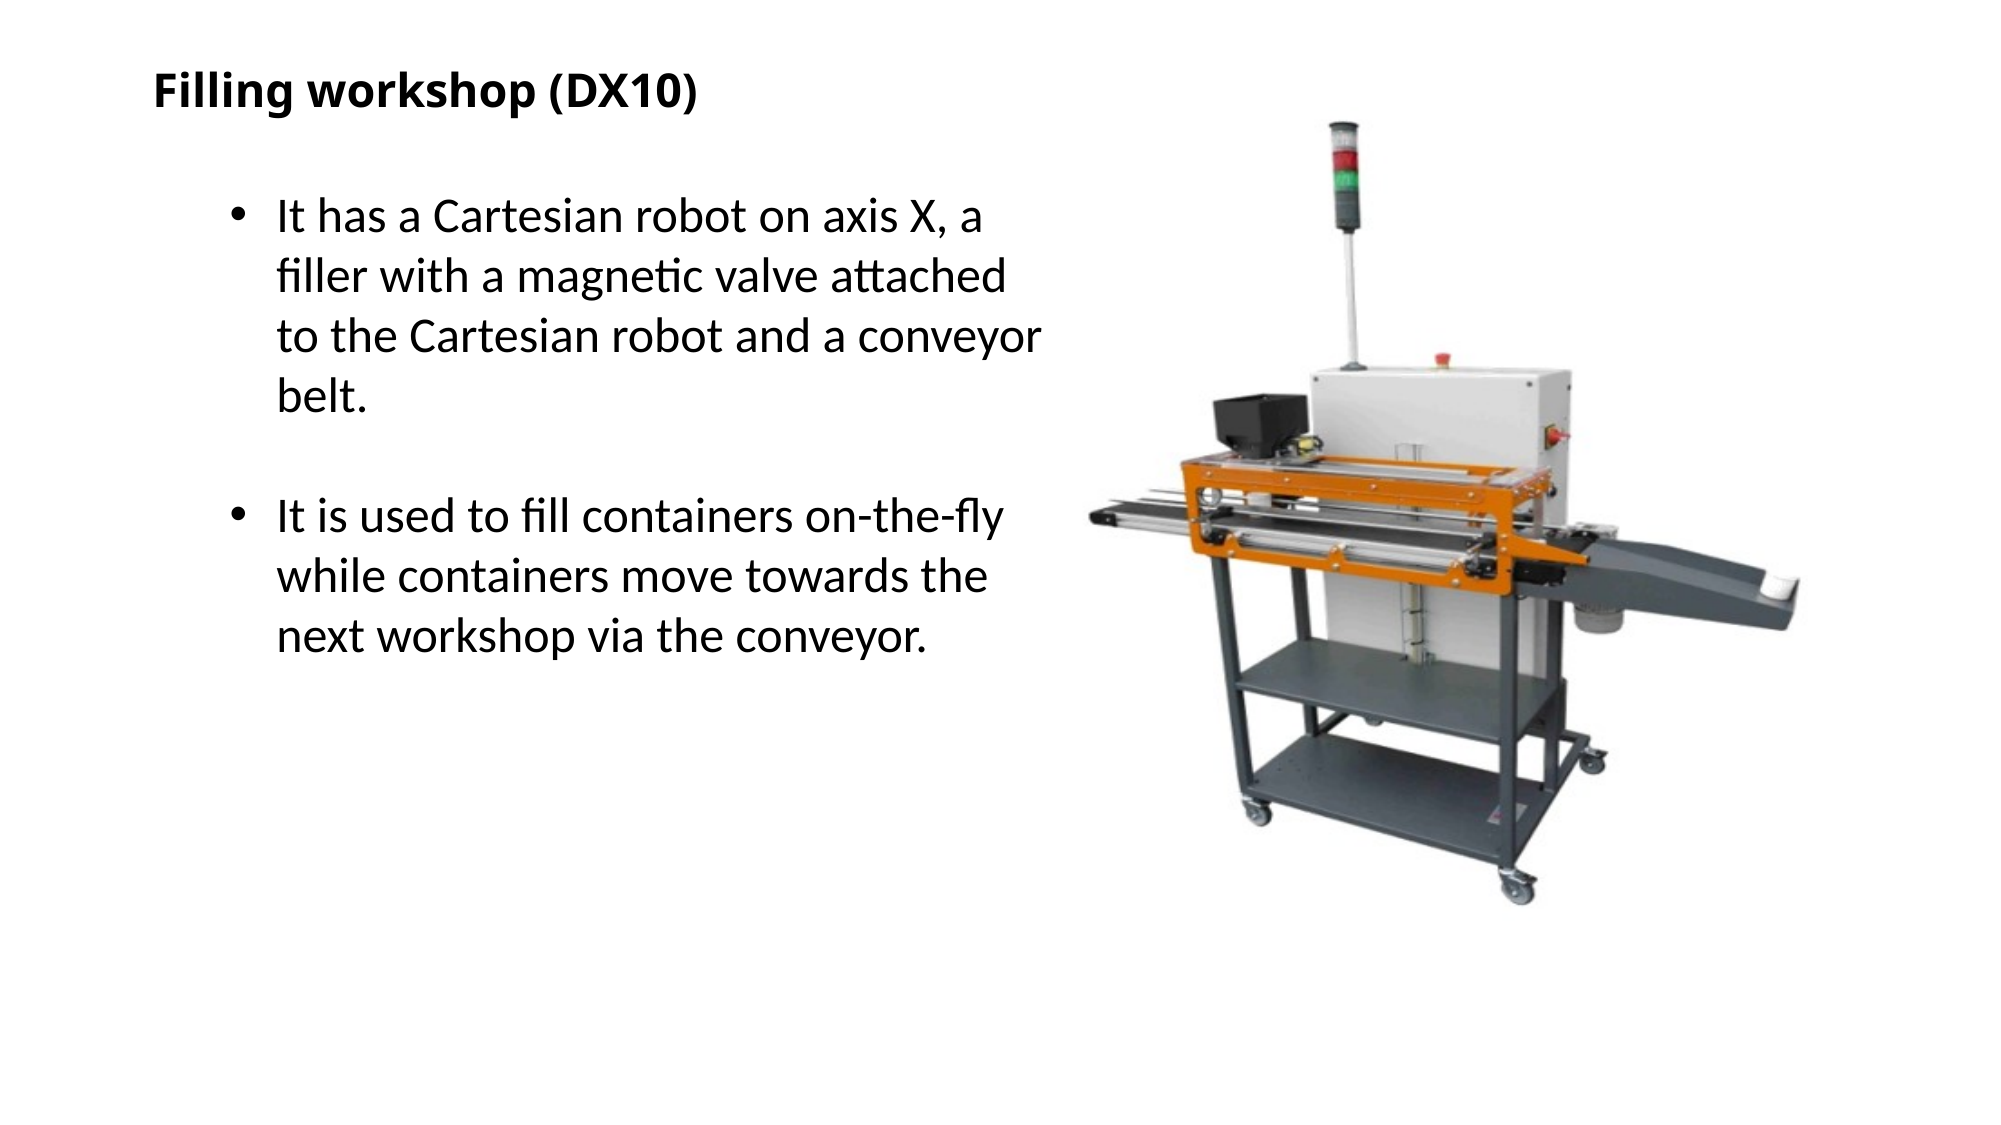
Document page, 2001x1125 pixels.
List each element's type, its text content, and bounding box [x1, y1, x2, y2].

title Filling workshop (DX10) [137, 59, 1863, 187]
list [1069, 83, 1817, 933]
text_box It has a Cartesian robot on axis X, a filler with a magnetic valve attached to the Cartesian robot and a conveyor belt. It is used to fill containers on-the-fly while containers move towards the next workshop via the conveyor. [214, 175, 1058, 671]
